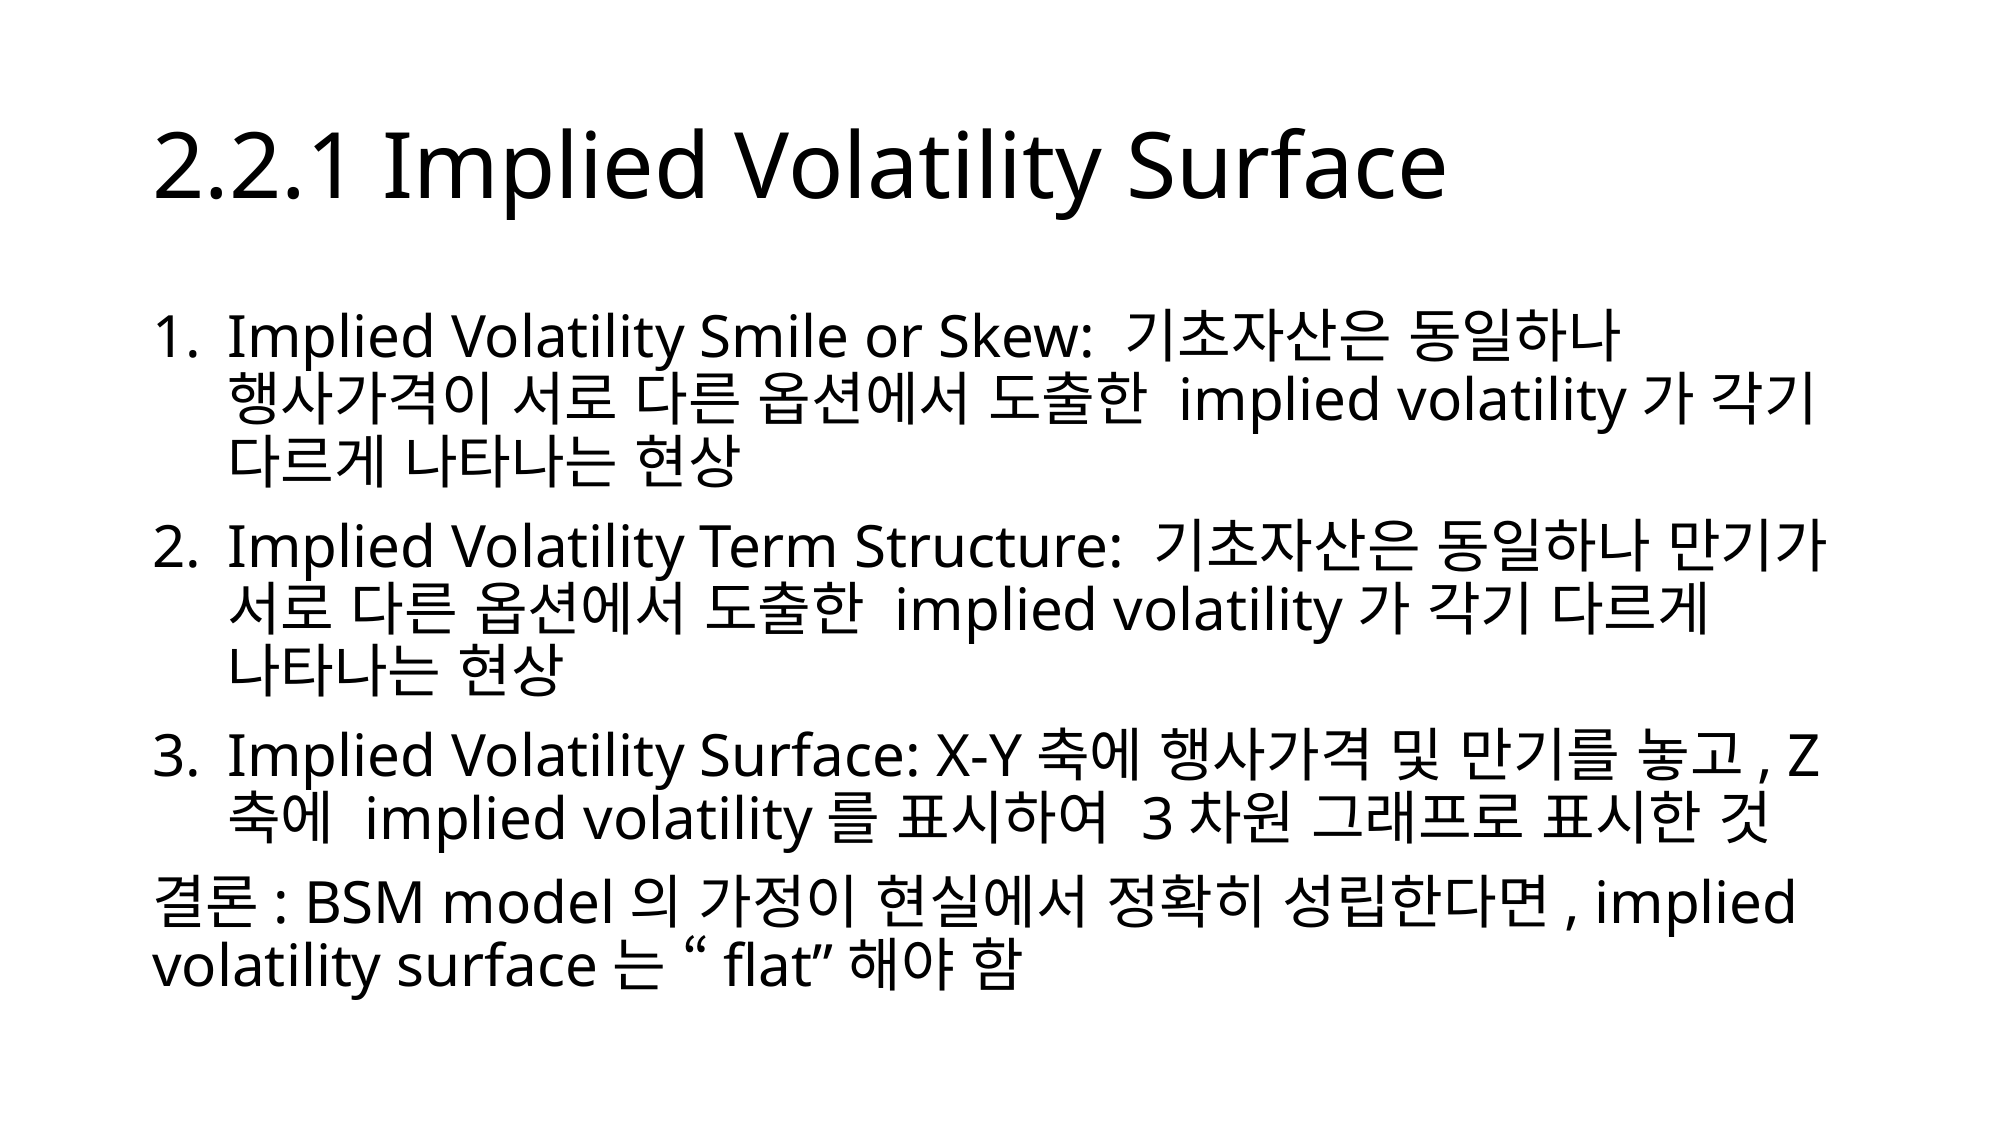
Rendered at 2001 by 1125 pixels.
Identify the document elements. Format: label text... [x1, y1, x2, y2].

list Implied Volatility Smile or Skew: 기초자산은 동일하나 행사가격이 서로 다른 옵션에서 도출한 implied volatility가 각기 다르게 나타나는 현상 Implied Volatility Term Structure: 기초자산은 동일하나 만기가 서로 다른 옵션에서 도출한 implied volatility가 각기 다르게 나타나는 현상 Implied Volatility Surface: X-Y축에 행사가격 및 만기를 놓고, Z축에 implied volatility를 표시하여 3차원 그래프로 표시한 것 결론: BSM model의 가정이 현실에서 정확히 성립한다면, implied volatility surface는 “flat”해야 함 [137, 299, 1863, 1014]
title 2.2.1 Implied Volatility Surface [137, 59, 1863, 278]
